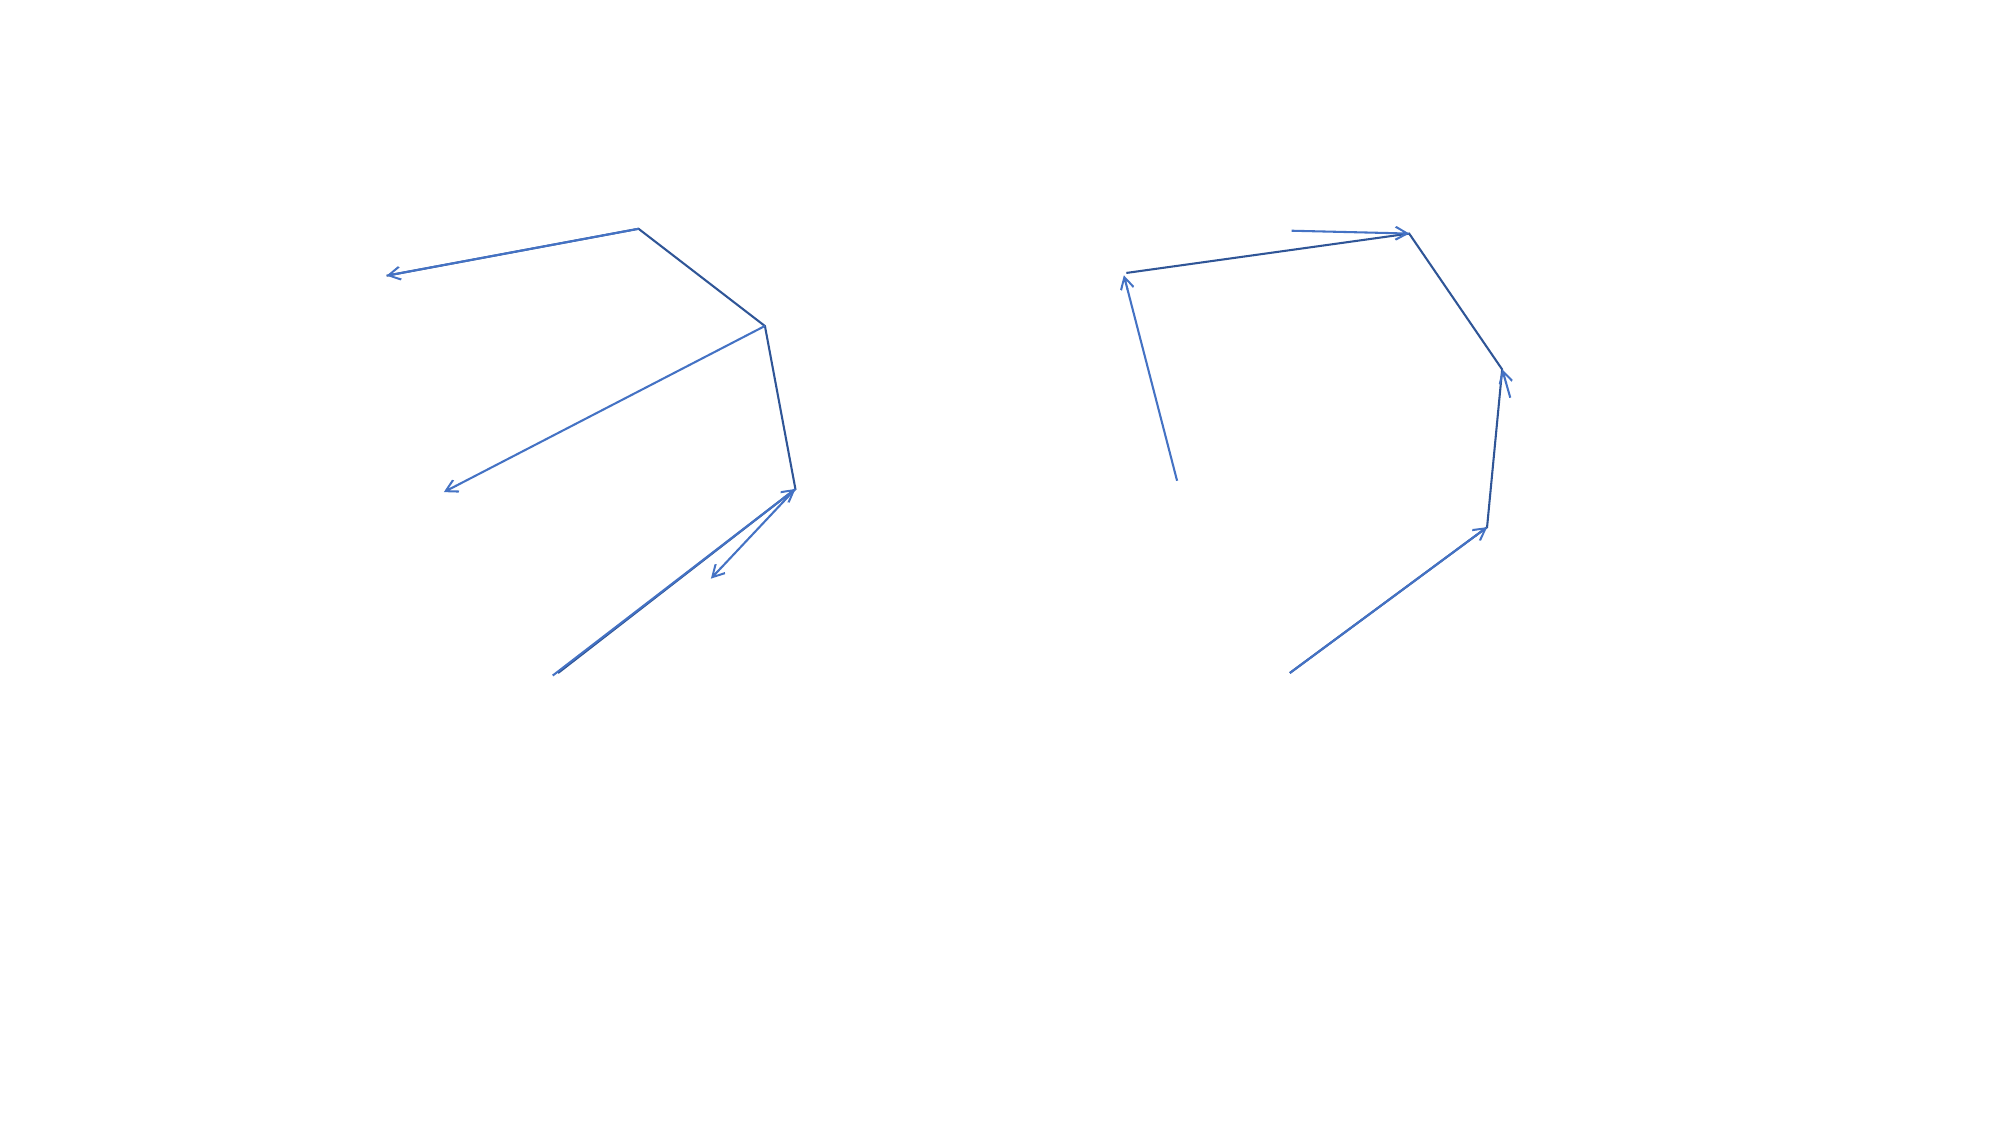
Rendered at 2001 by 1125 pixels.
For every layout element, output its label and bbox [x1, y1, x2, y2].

text_box [420, 179, 789, 623]
text_box [1170, 225, 1515, 654]
